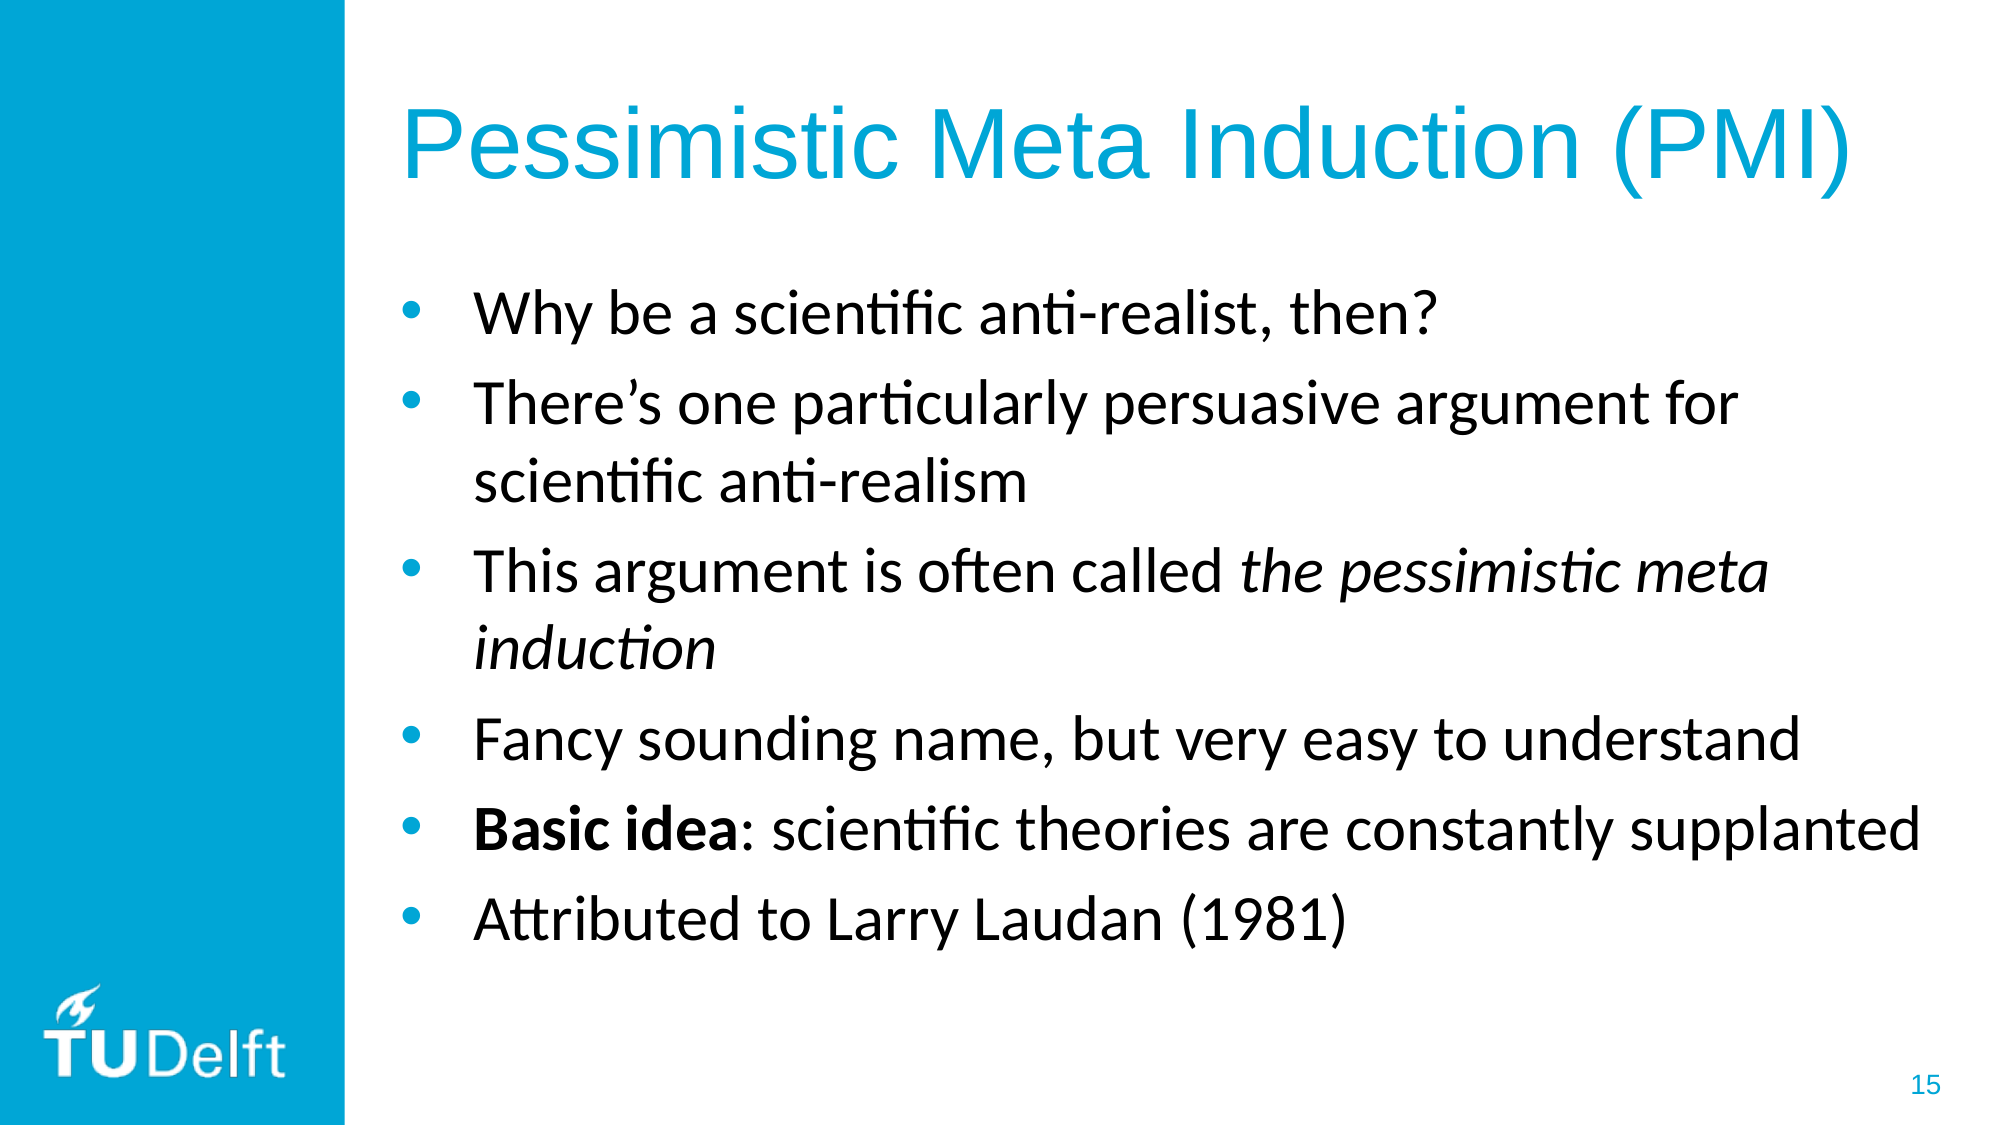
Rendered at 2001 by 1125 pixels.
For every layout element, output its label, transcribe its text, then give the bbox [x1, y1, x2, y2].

list Why be a scientific anti-realist, then? There’s one particularly persuasive argument for scientific anti-realism This argument is often called the pessimistic meta induction Fancy sounding name, but very easy to understand Basic idea: scientific theories are constantly supplanted Attributed to Larry Laudan (1981) [385, 262, 1940, 1025]
title Pessimistic Meta Induction (PMI) [385, 45, 1940, 233]
